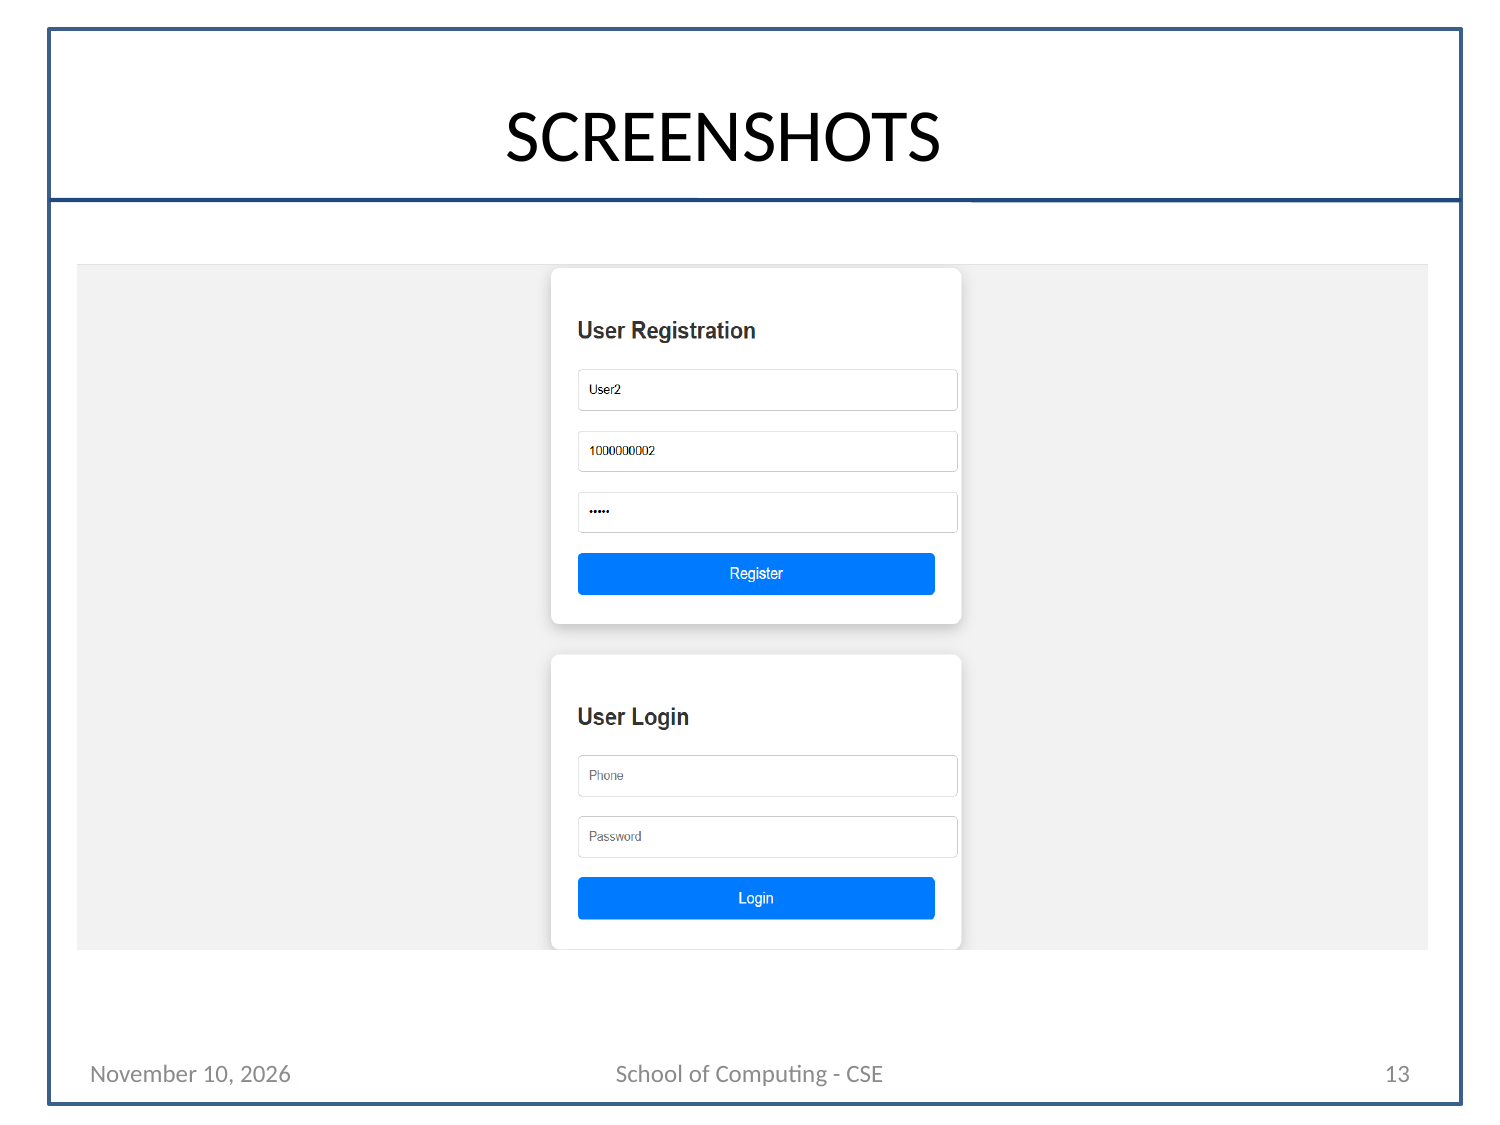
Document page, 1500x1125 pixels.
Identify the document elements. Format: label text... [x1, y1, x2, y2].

footer School of Computing - CSE [512, 1042, 988, 1103]
title SCREENSHOTS [49, 37, 1399, 225]
picture [77, 262, 1428, 951]
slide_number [75, 1042, 425, 1103]
slide_number 13 [1074, 1042, 1425, 1103]
